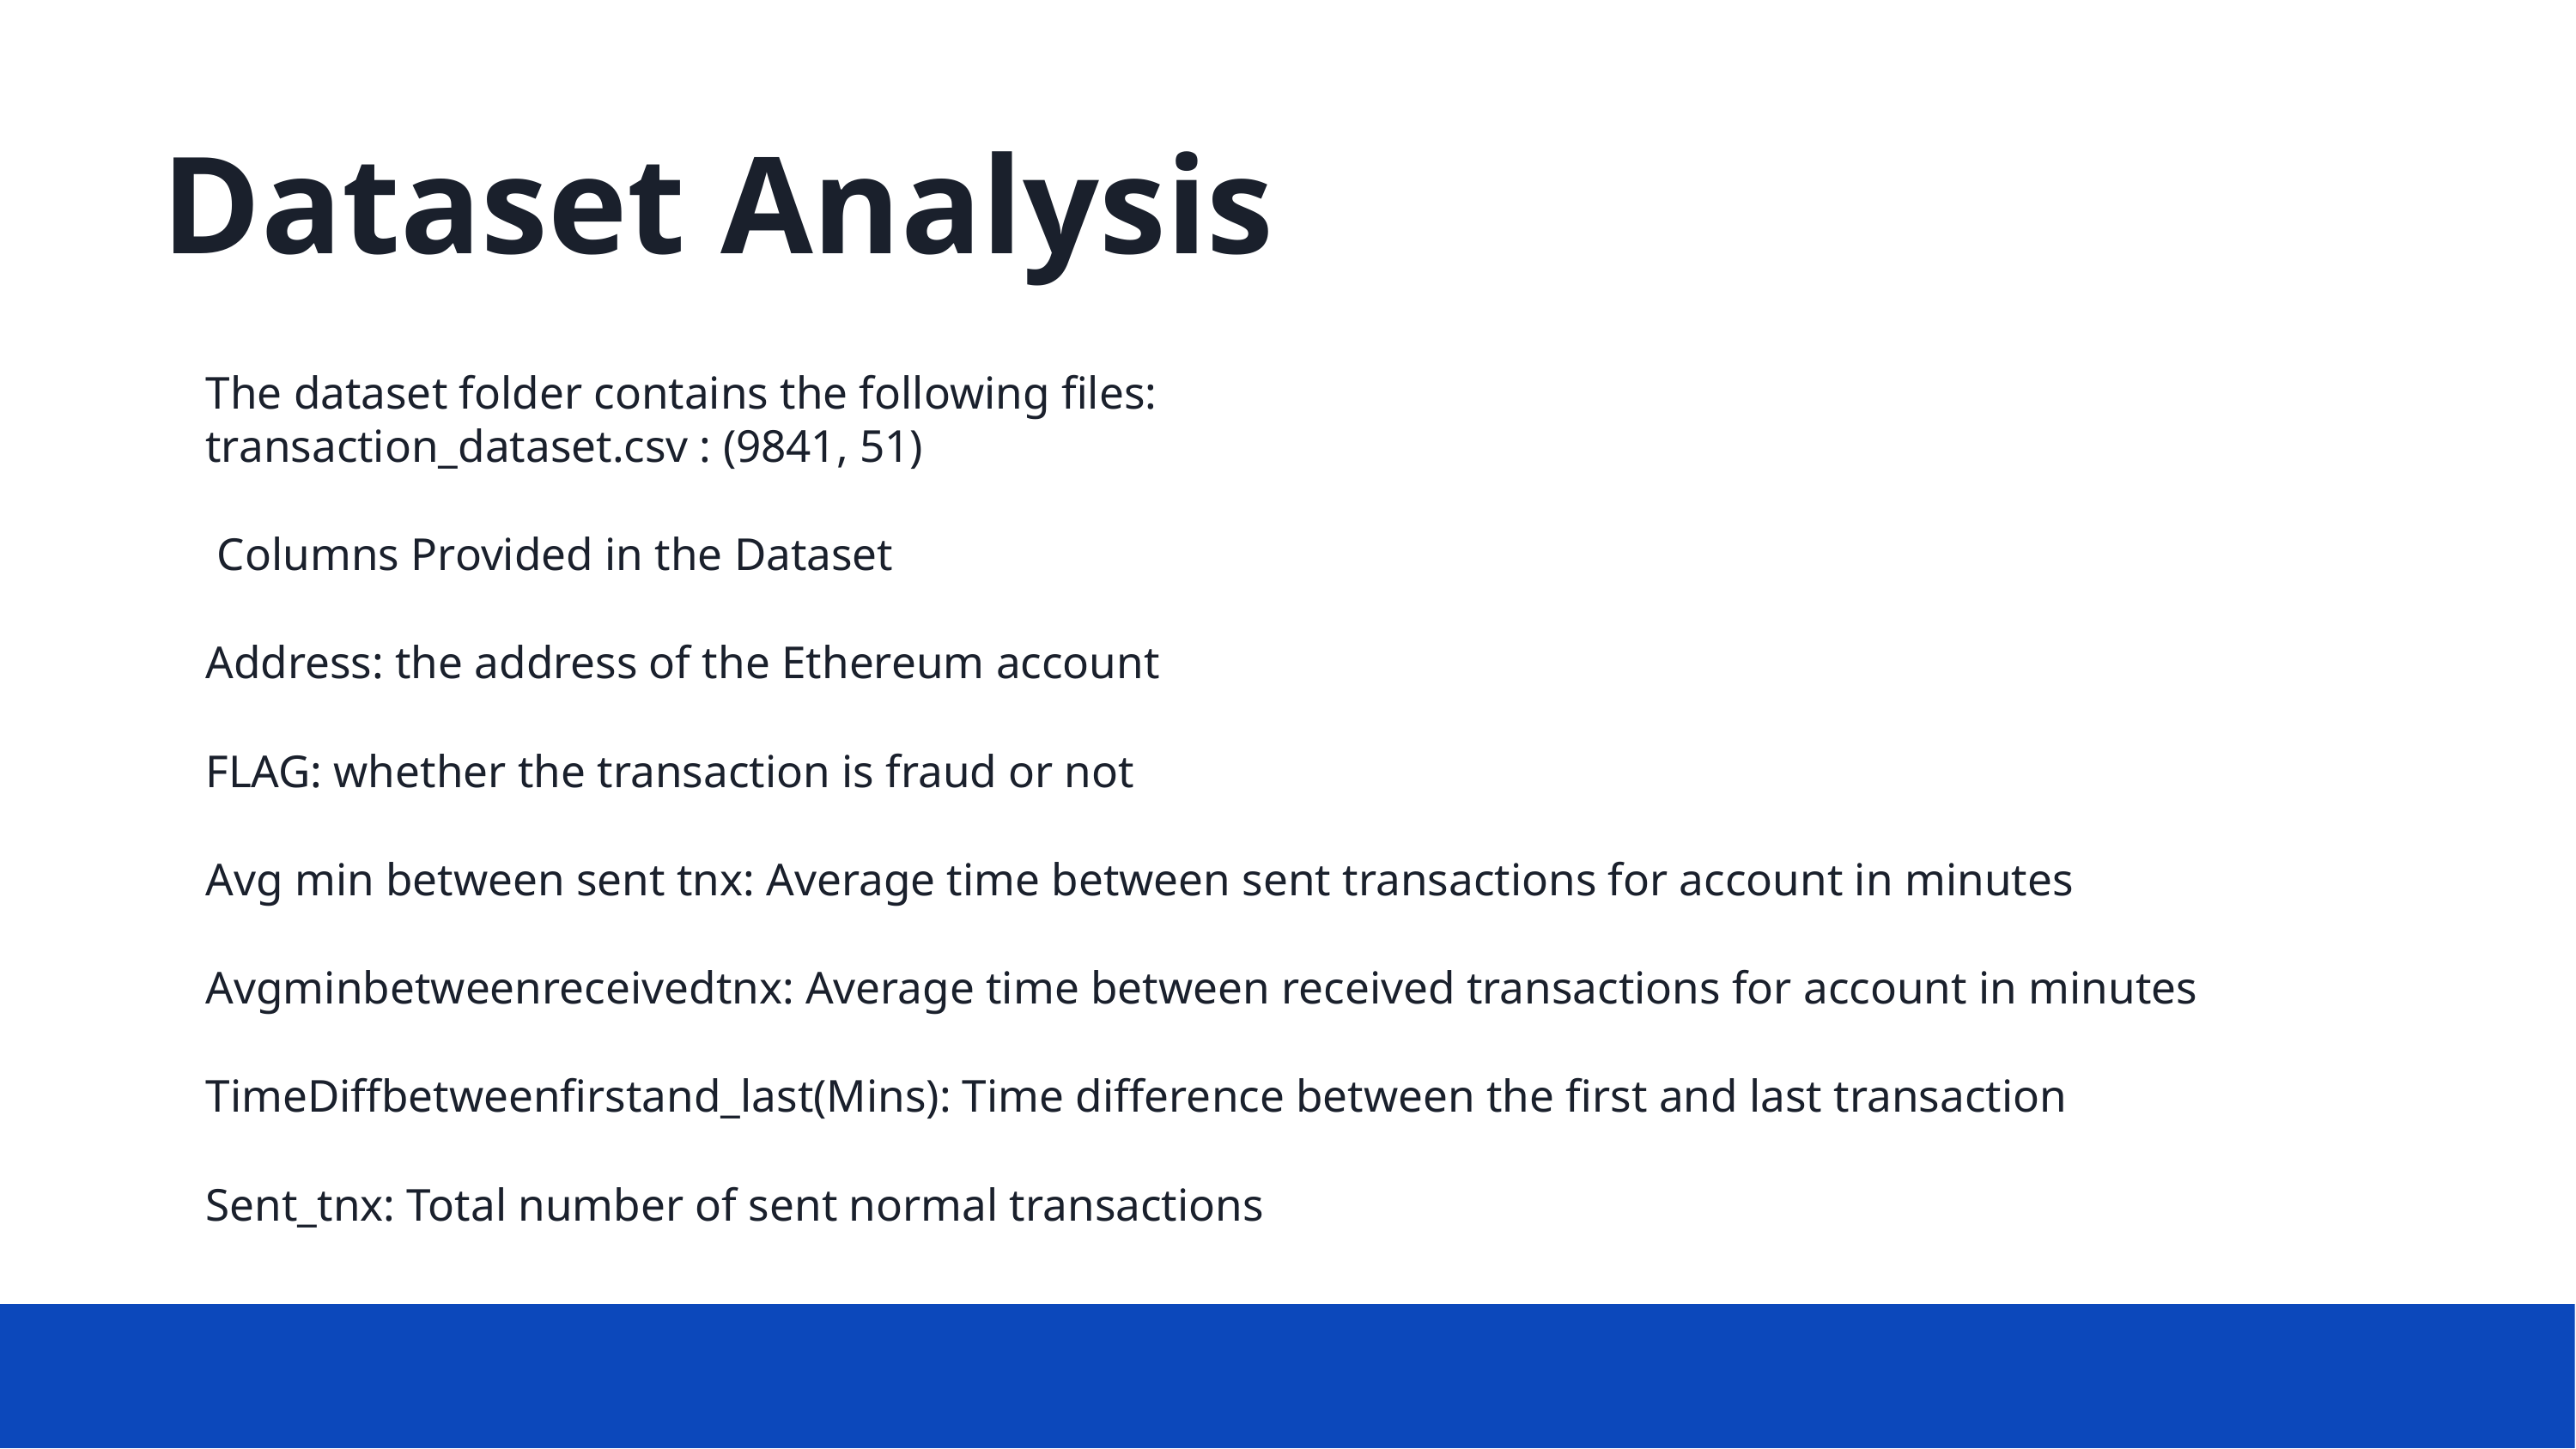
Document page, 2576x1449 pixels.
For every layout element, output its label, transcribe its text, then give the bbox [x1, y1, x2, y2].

title Dataset Analysis [149, 106, 2097, 299]
list The dataset folder contains the following files: transaction_dataset.csv : (9841, 51) Columns Provided in the Dataset Address: the address of the Ethereum account FLAG: whether the transaction is fraud or not Avg min between sent tnx: Average time between sent transactions for account in minutes Avgminbetweenreceivedtnx: Average time between received transactions for account in minutes TimeDiffbetweenfirstand_last(Mins): Time difference between the first and last transaction Sent_tnx: Total number of sent normal transactions [182, 342, 2361, 1270]
